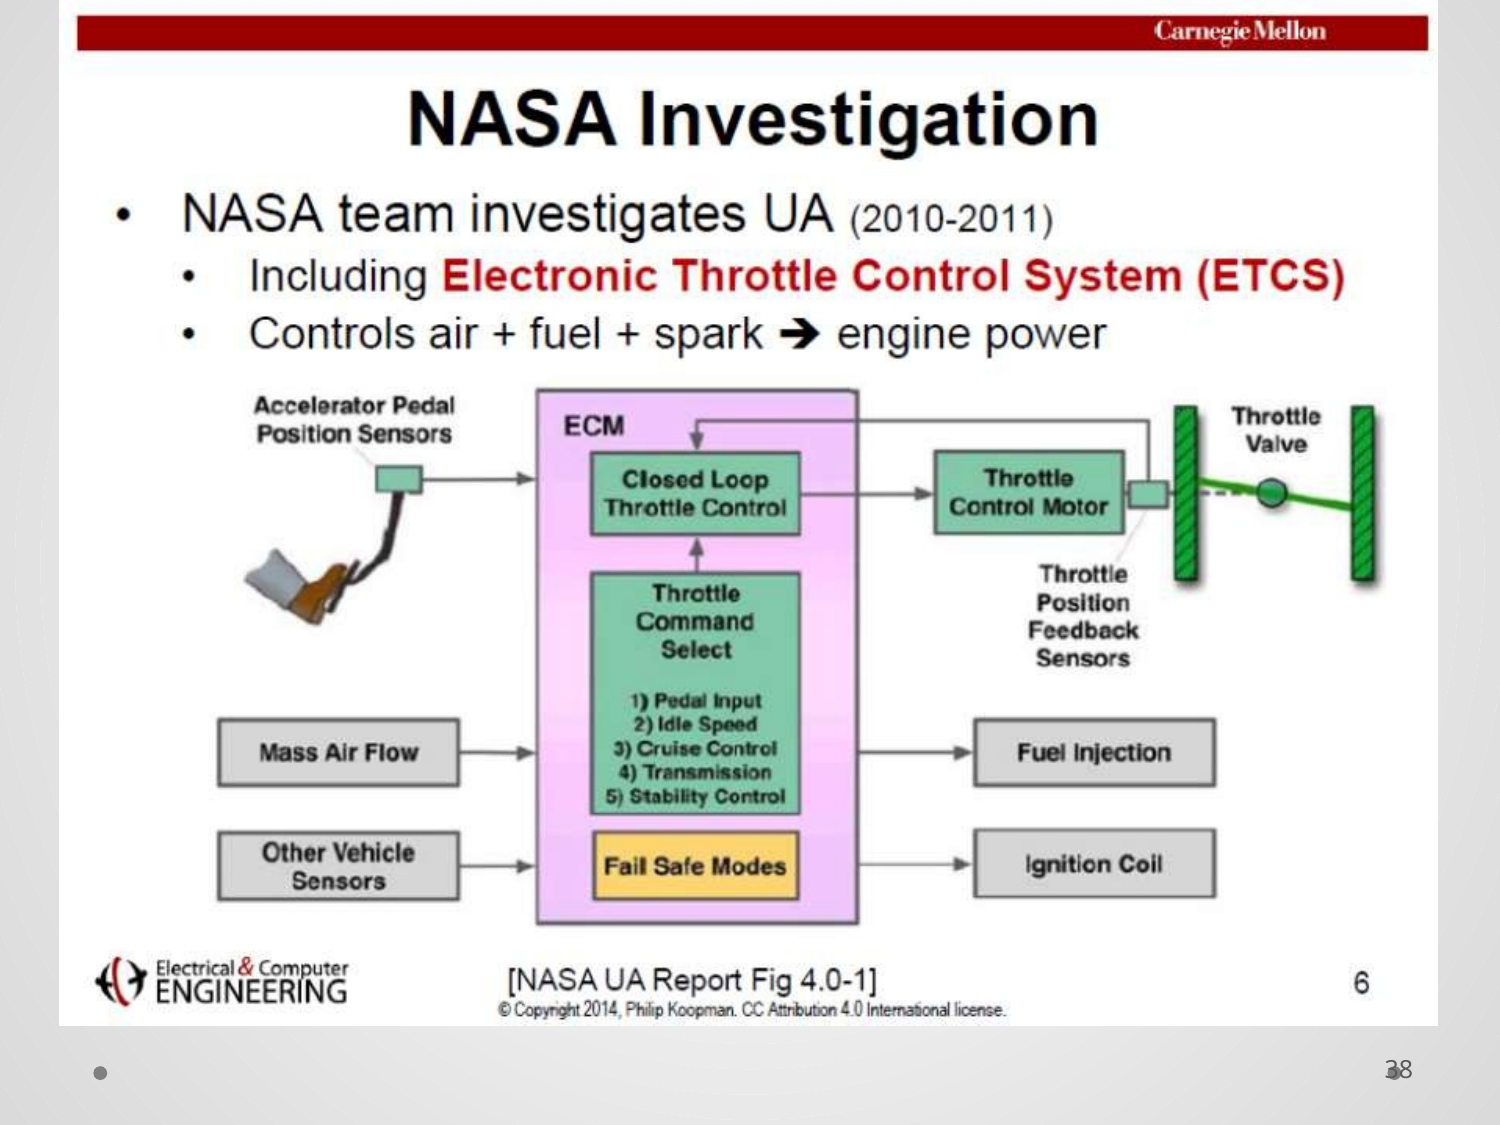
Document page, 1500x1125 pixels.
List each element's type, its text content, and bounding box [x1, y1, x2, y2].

picture [59, 0, 1438, 1026]
slide_number 38 [1378, 1033, 1417, 1125]
